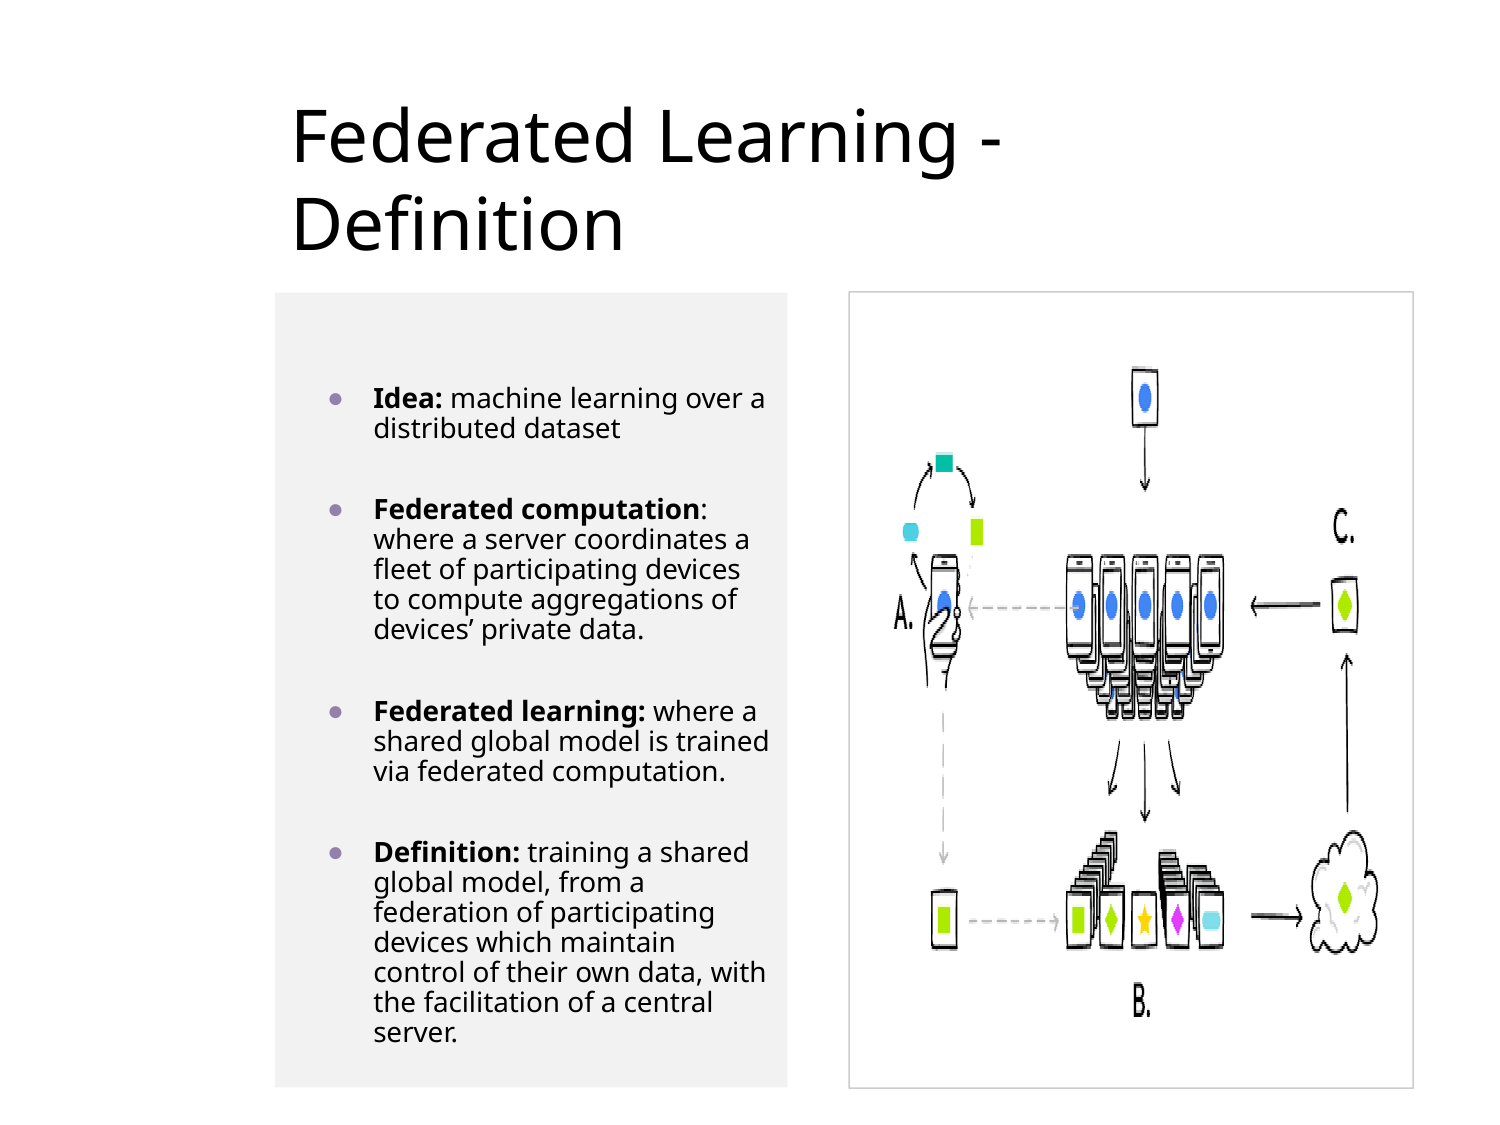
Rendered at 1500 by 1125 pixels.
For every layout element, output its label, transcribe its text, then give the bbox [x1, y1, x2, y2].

picture [849, 292, 1413, 1088]
text_box Federated Learning - Definition [274, 75, 1338, 169]
text_box Idea: machine learning over a distributed dataset Federated computation: where a server coordinates a fleet of participating devices to compute aggregations of devices’ private data. Federated learning: where a shared global model is trained via federated computation. Definition: training a shared global model, from a federation of participating devices which maintain control of their own data, with the facilitation of a central server. [274, 292, 788, 1088]
